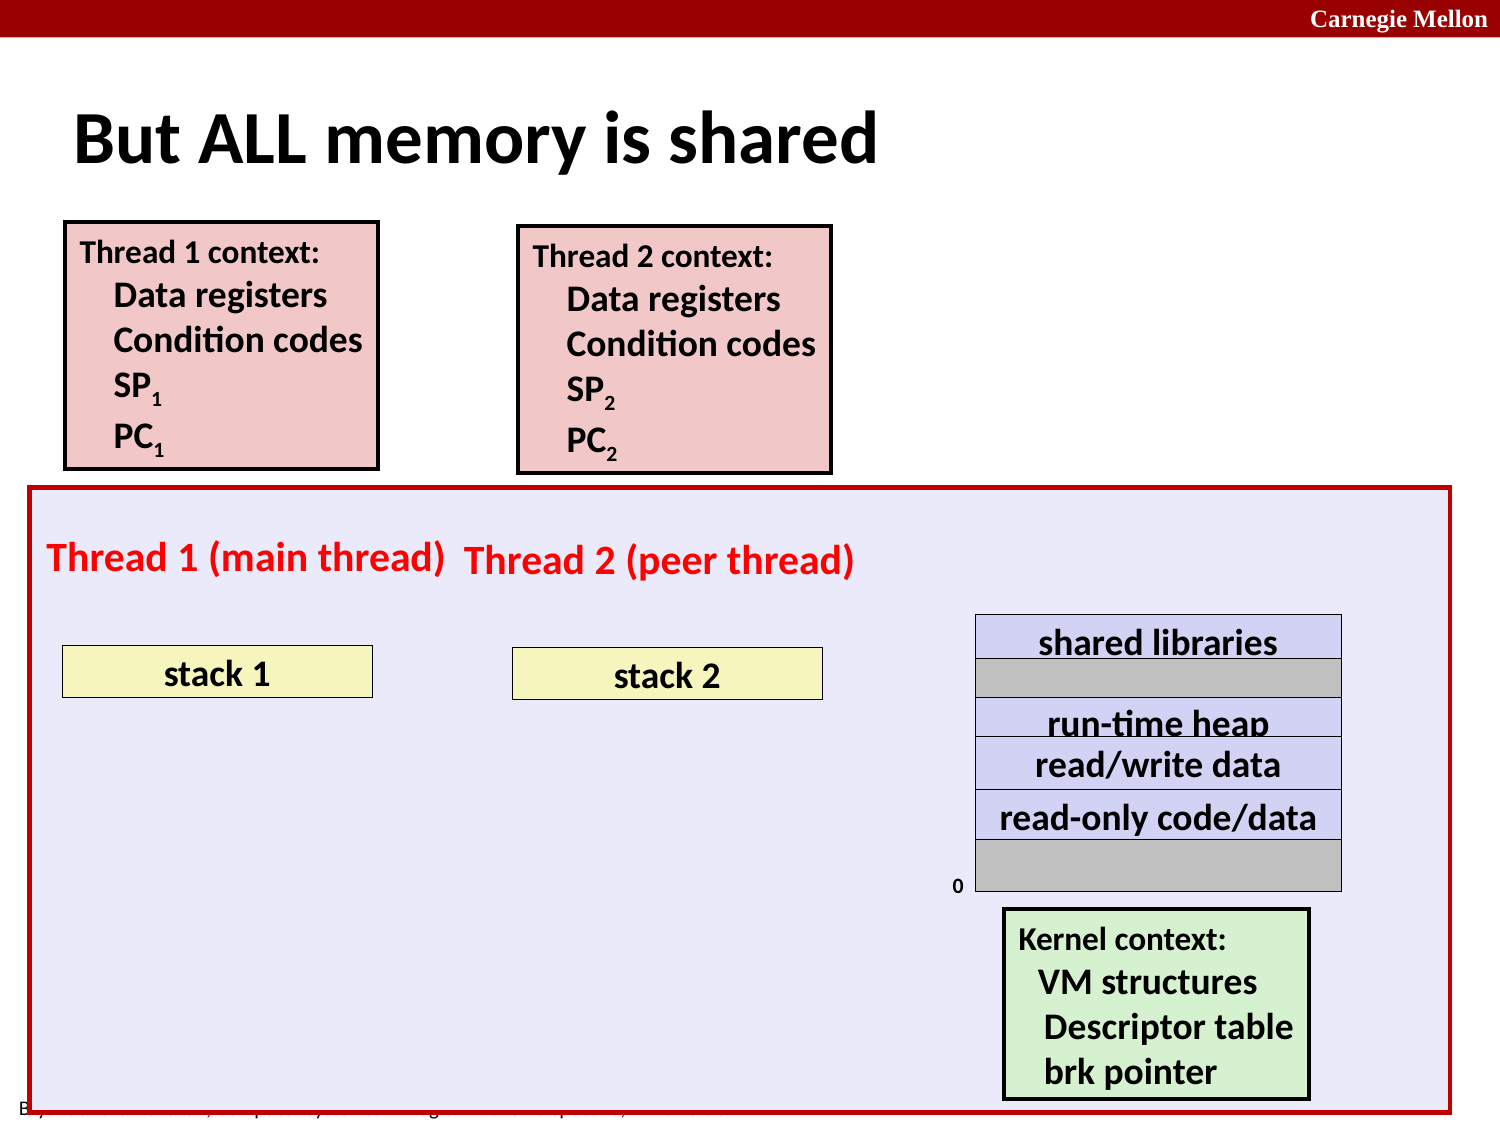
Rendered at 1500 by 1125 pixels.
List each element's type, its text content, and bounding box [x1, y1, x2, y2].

text_box 0 [937, 863, 979, 905]
text_box stack 1 [62, 644, 372, 698]
text_box stack 2 [512, 647, 822, 700]
title But ALL memory is shared [58, 71, 1305, 197]
text_box Kernel context: VM structures Descriptor table brk pointer [1003, 909, 1310, 1099]
text_box Thread 1 (main thread) [31, 522, 461, 587]
text_box run-time heap [975, 697, 1342, 736]
text_box read/write data [975, 736, 1342, 788]
text_box shared libraries [975, 614, 1342, 658]
text_box read-only code/data [975, 788, 1342, 838]
text_box Thread 1 context: Data registers Condition codes SP1 PC1 [64, 222, 379, 470]
text_box [975, 838, 1342, 892]
text_box [975, 658, 1342, 697]
text_box Thread 2 context: Data registers Condition codes SP2 PC2 [517, 226, 832, 474]
text_box [29, 487, 1450, 1113]
text_box Thread 2 (peer thread) [448, 525, 871, 591]
